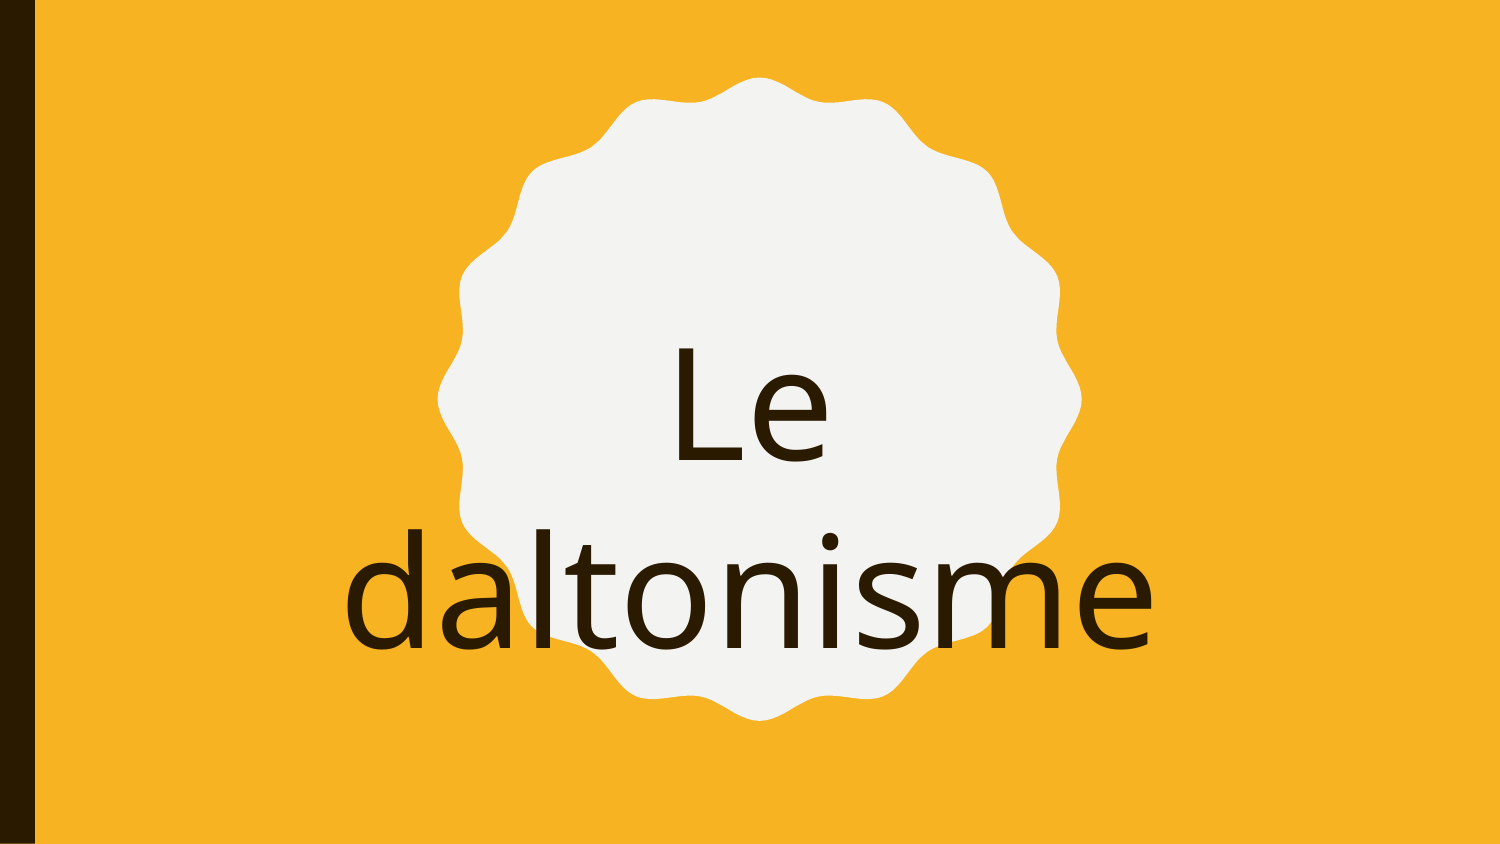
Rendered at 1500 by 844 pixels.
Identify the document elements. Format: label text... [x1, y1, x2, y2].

text_box [479, 67, 1021, 235]
text_box Le daltonisme [270, 289, 1229, 491]
